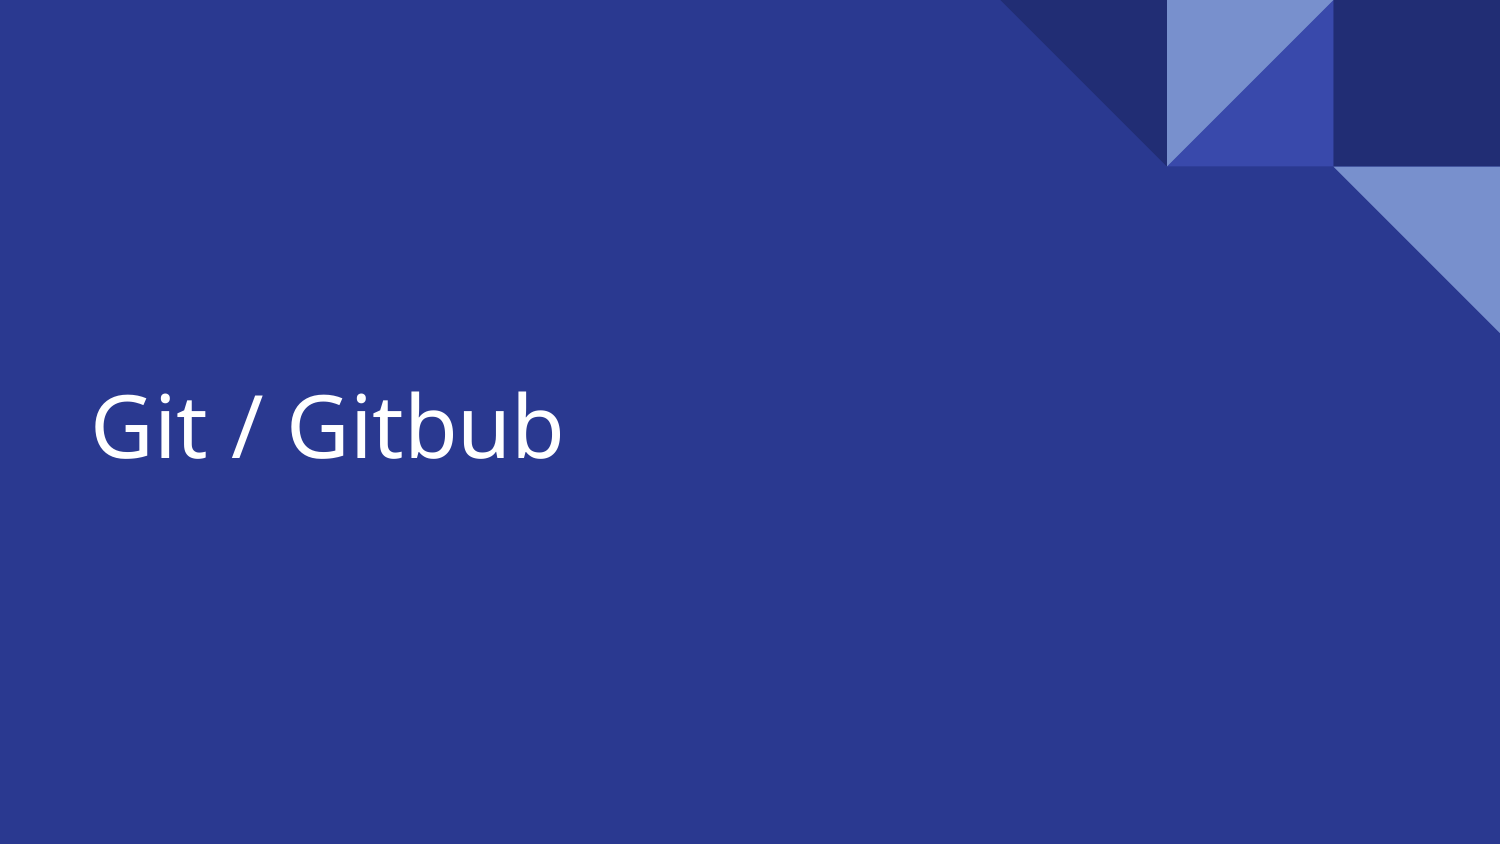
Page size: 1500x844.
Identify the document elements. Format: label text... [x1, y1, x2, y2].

title Git / Gitbub [75, 353, 1425, 491]
